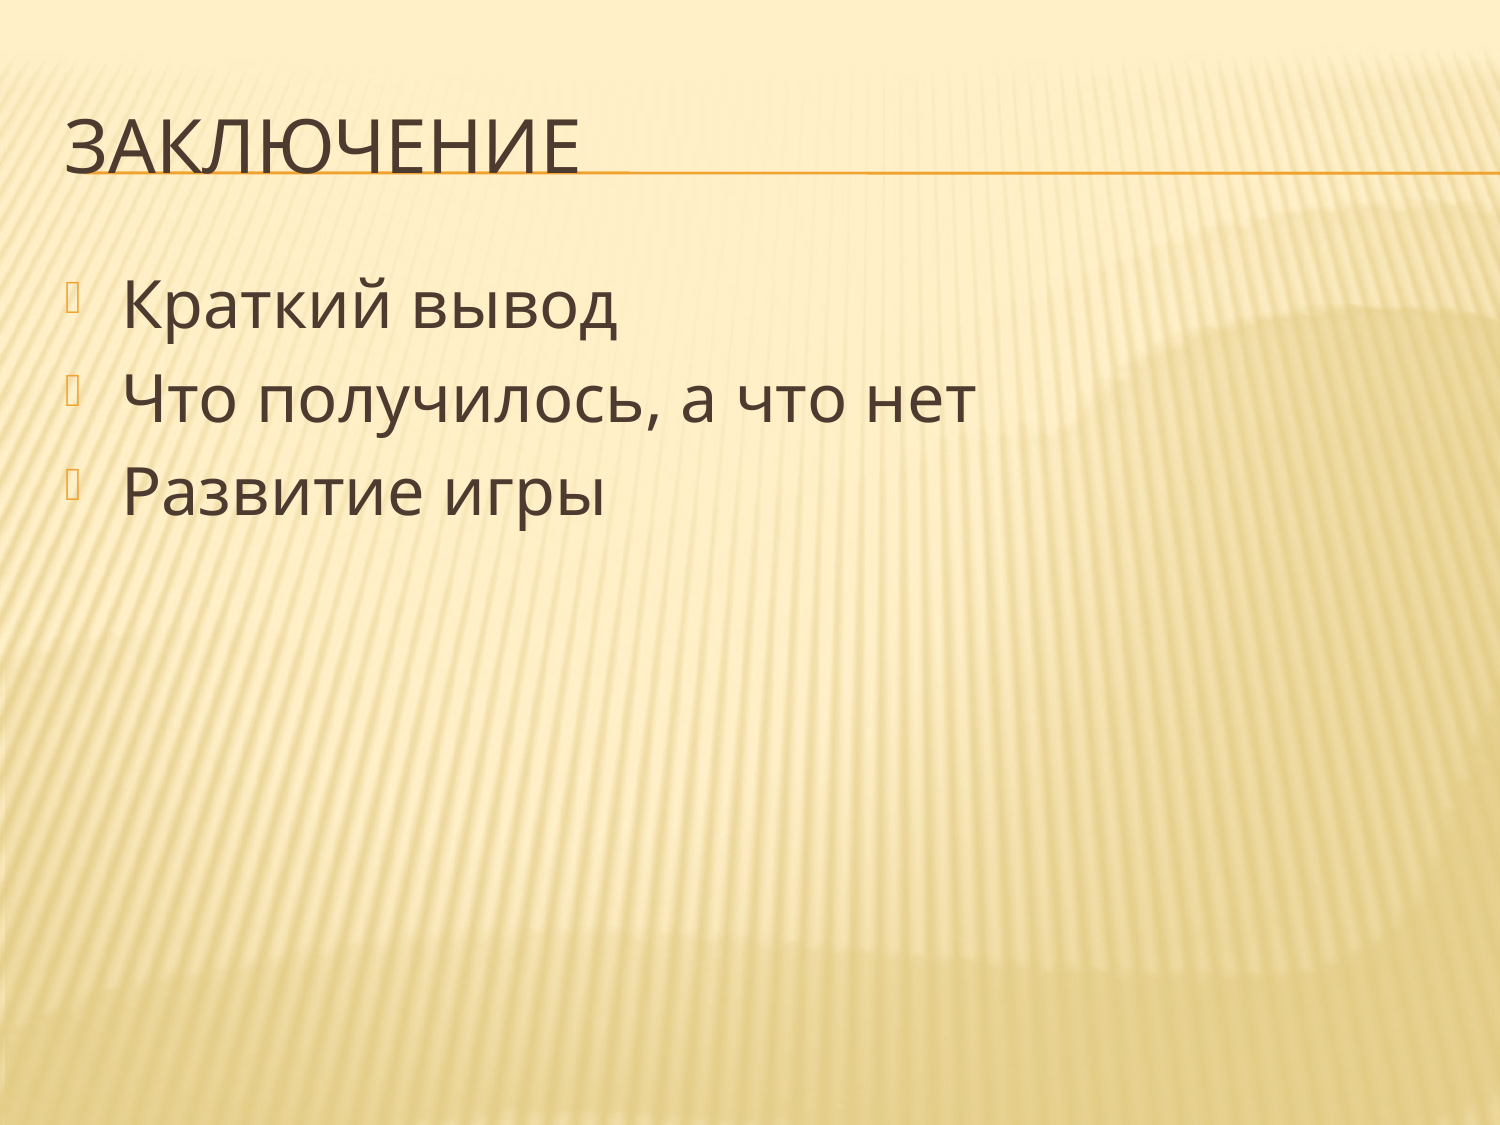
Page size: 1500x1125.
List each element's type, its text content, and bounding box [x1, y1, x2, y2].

list Краткий вывод Что получилось, а что нет Развитие игры [50, 254, 1475, 998]
title Заключение [50, 75, 1475, 213]
